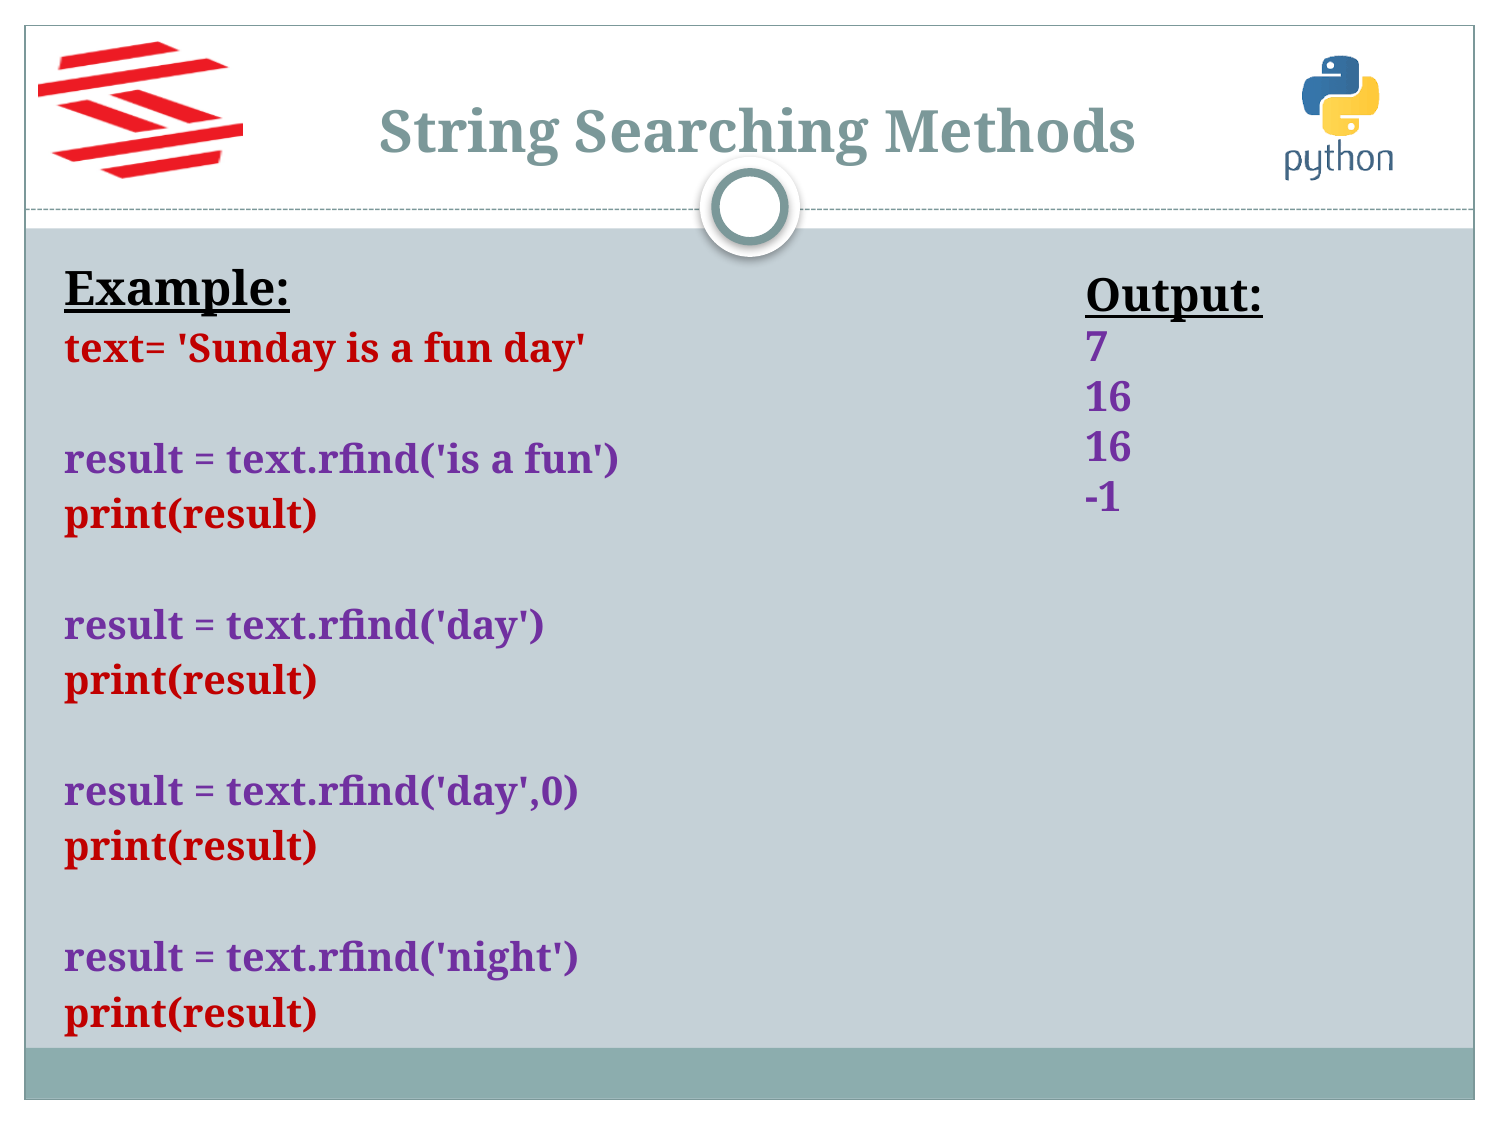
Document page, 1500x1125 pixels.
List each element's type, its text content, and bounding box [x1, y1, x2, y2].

list Example: text= 'Sunday is a fun day' result = text.rfind('is a fun') print(result) result = text.rfind('day') print(result) result = text.rfind('day',0) print(result) result = text.rfind('night') print(result) [49, 250, 1445, 1047]
title String Searching Methods [248, 46, 1459, 172]
picture [1206, 53, 1471, 186]
text_box Output: 7 16 16 -1 [1070, 257, 1278, 528]
picture [37, 40, 243, 185]
